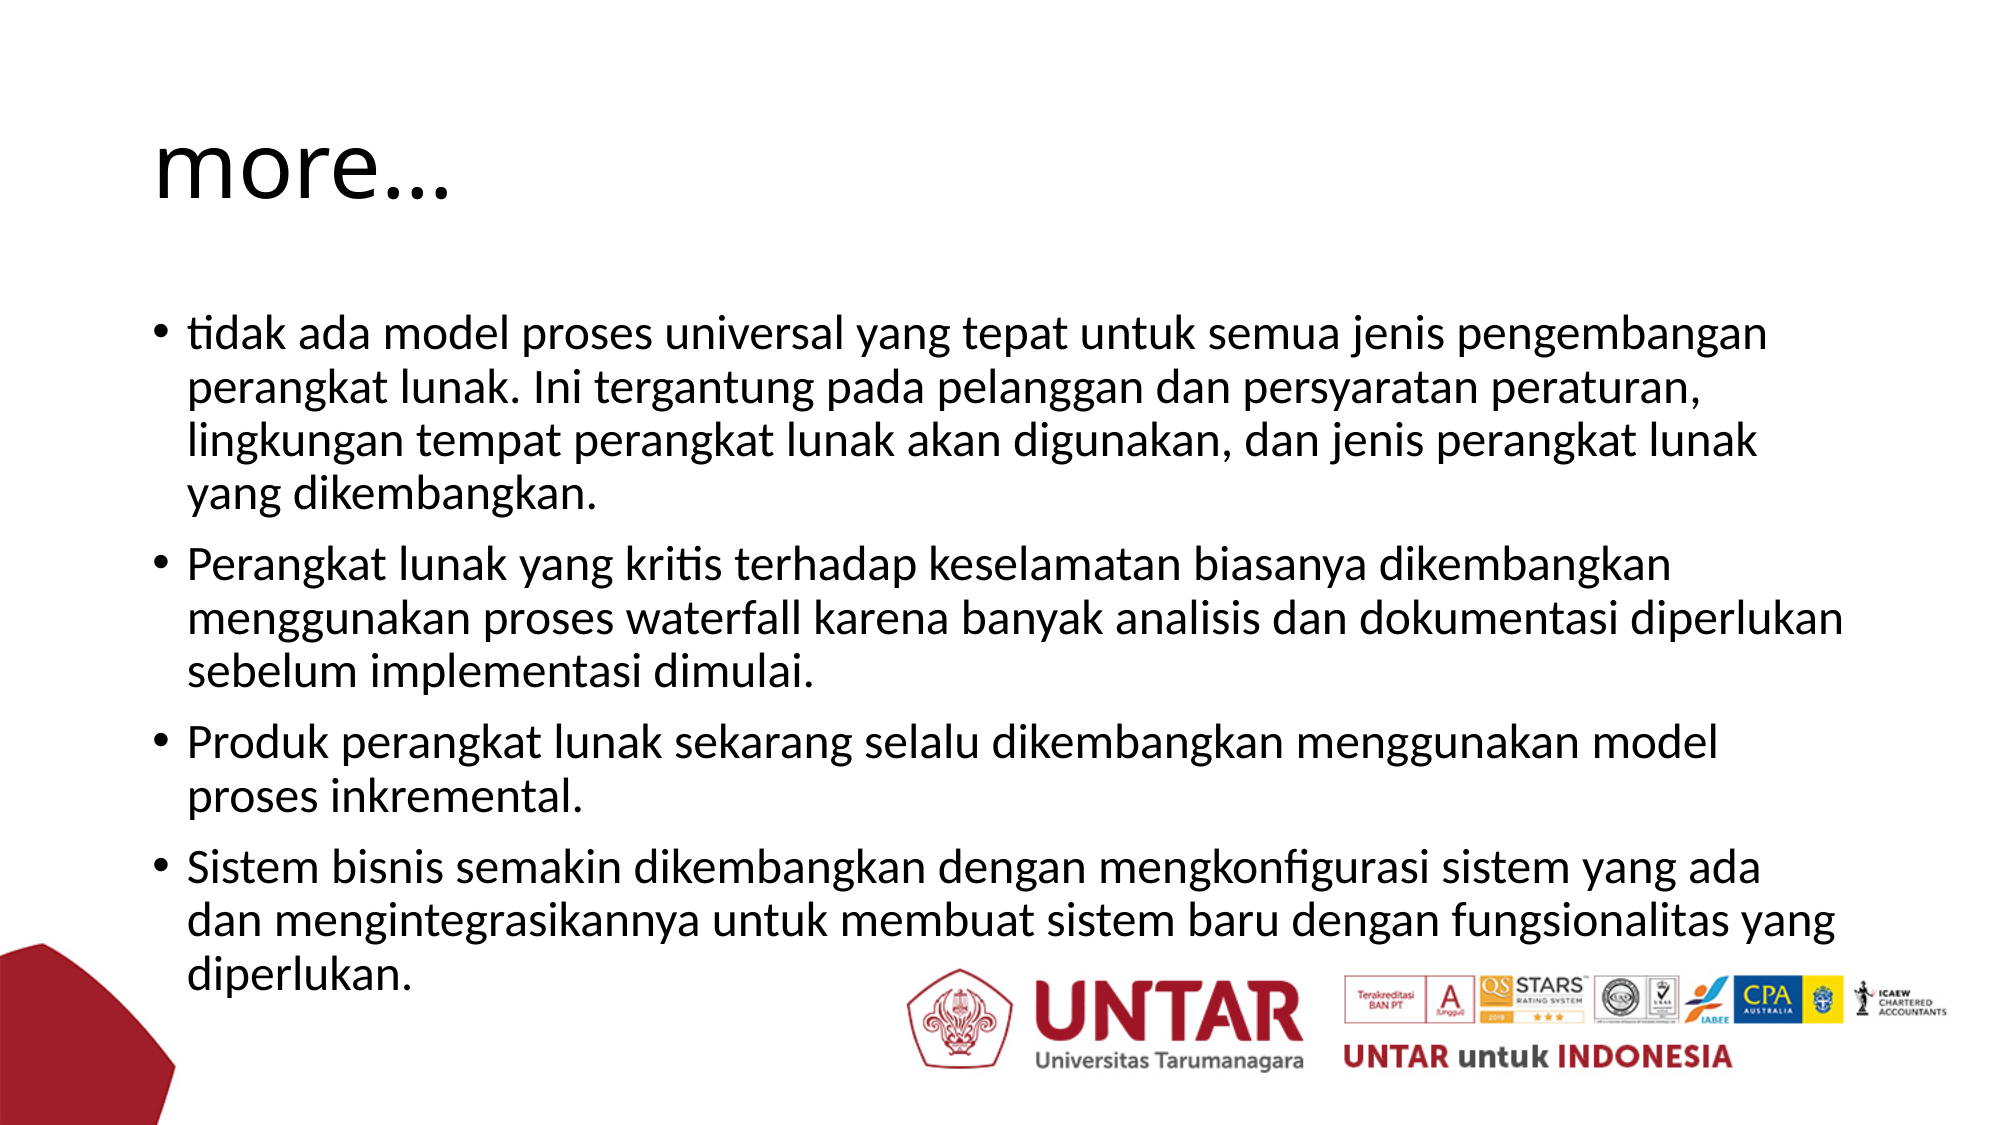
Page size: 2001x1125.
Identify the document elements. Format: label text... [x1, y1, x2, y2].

title more… [137, 59, 1863, 278]
list tidak ada model proses universal yang tepat untuk semua jenis pengembangan perangkat lunak. Ini tergantung pada pelanggan dan persyaratan peraturan, lingkungan tempat perangkat lunak akan digunakan, dan jenis perangkat lunak yang dikembangkan. Perangkat lunak yang kritis terhadap keselamatan biasanya dikembangkan menggunakan proses waterfall karena banyak analisis dan dokumentasi diperlukan sebelum implementasi dimulai. Produk perangkat lunak sekarang selalu dikembangkan menggunakan model proses inkremental. Sistem bisnis semakin dikembangkan dengan mengkonfigurasi sistem yang ada dan mengintegrasikannya untuk membuat sistem baru dengan fungsionalitas yang diperlukan. [137, 299, 1863, 1014]
picture [0, 0, 2001, 1125]
